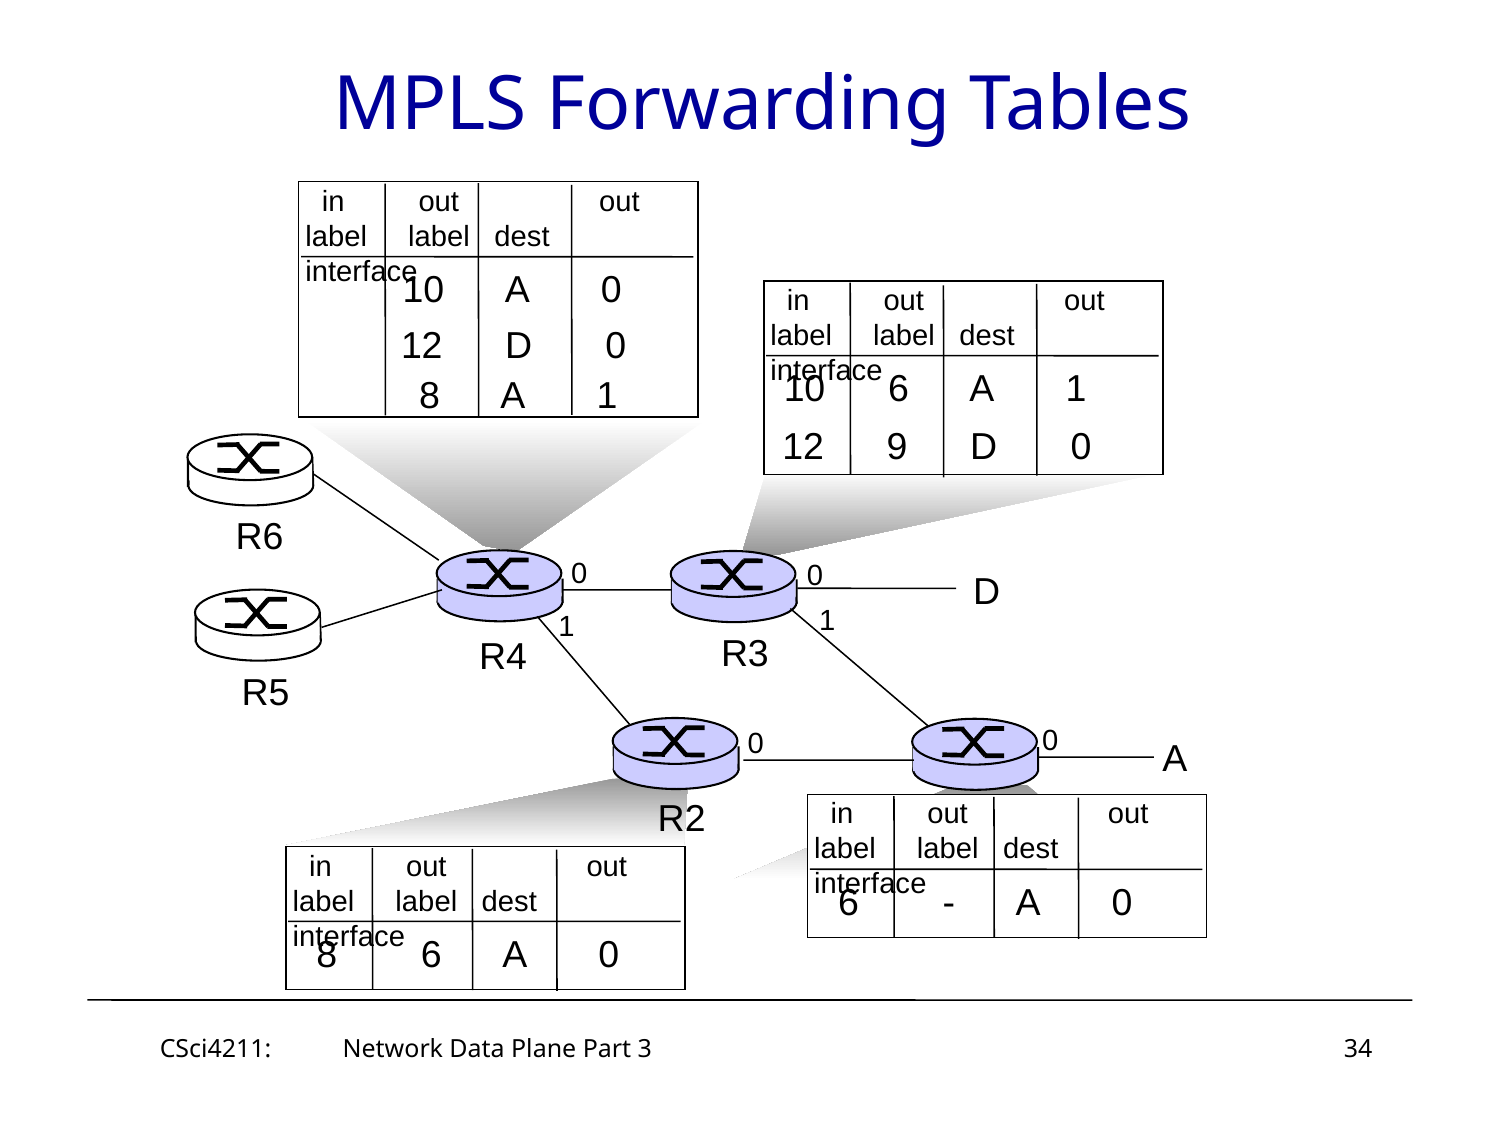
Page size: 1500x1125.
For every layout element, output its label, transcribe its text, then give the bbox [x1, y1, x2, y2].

slide_number 34 [1074, 1025, 1388, 1100]
footer CSci4211: Network Data Plane Part 3 [112, 1025, 700, 1075]
title MPLS Forwarding Tables [125, 37, 1400, 163]
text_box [187, 174, 1218, 992]
